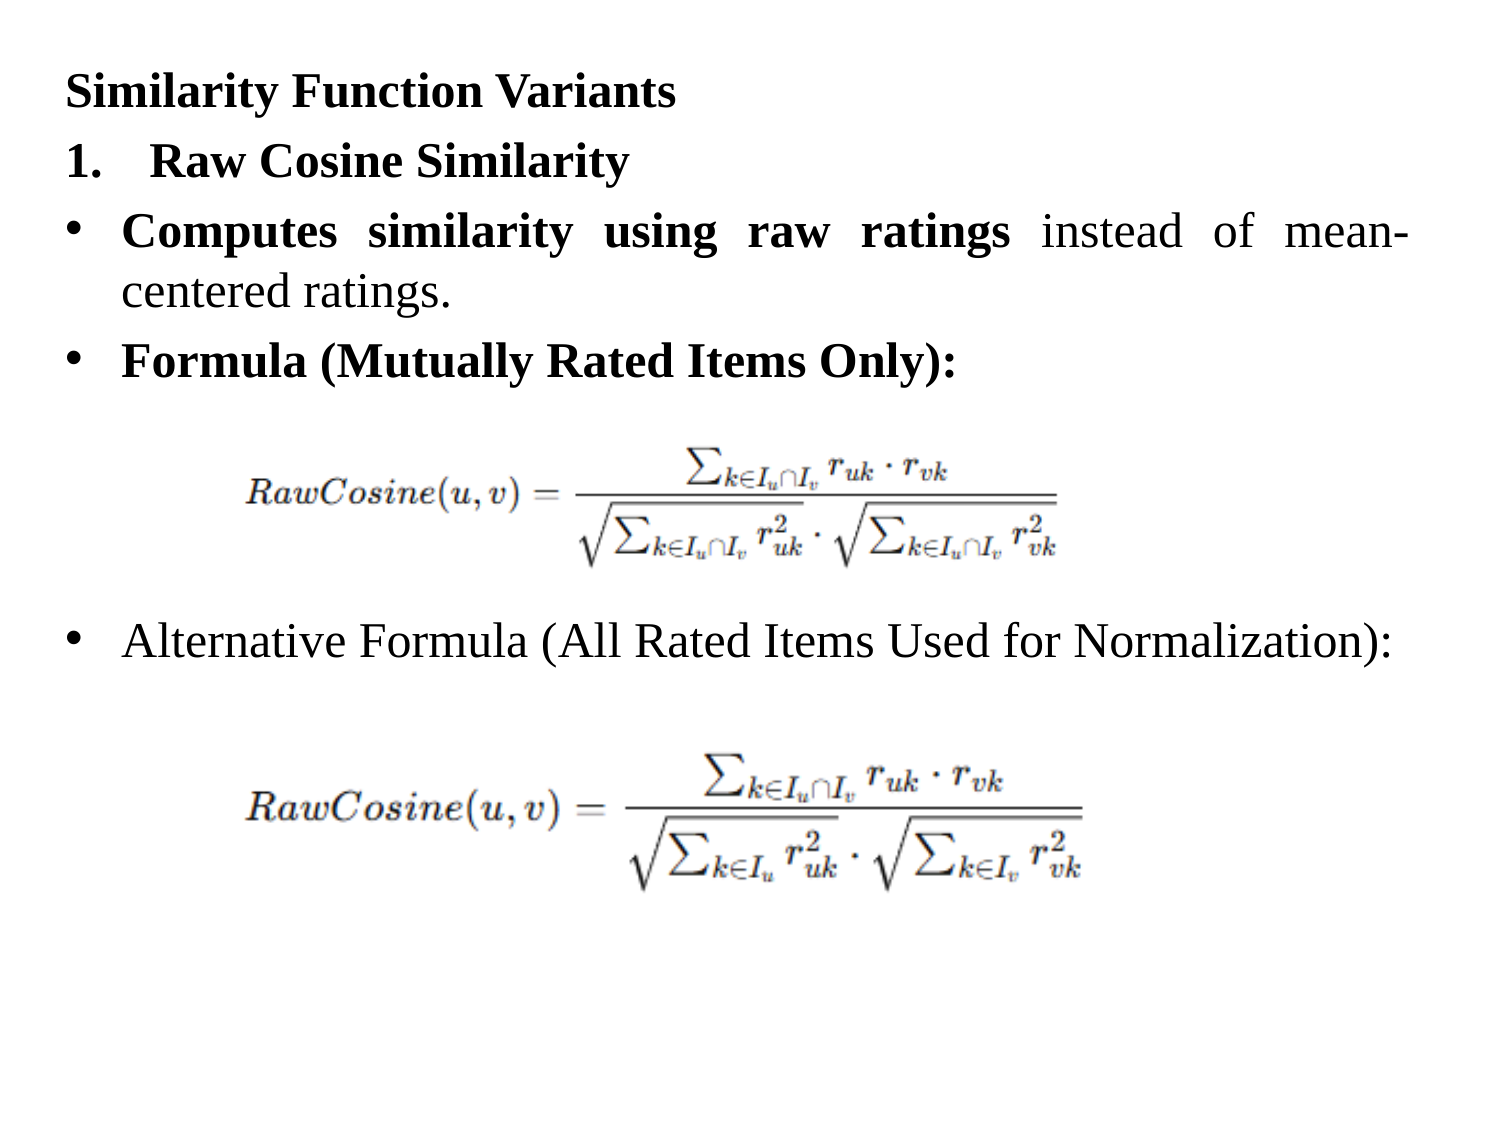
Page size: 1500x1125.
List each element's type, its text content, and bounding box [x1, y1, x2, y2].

picture [224, 432, 1088, 576]
list Similarity Function Variants Raw Cosine Similarity Computes similarity using raw ratings instead of mean-centered ratings. Formula (Mutually Rated Items Only): Alternative Formula (All Rated Items Used for Normalization): [50, 50, 1425, 1075]
picture [237, 737, 1106, 901]
